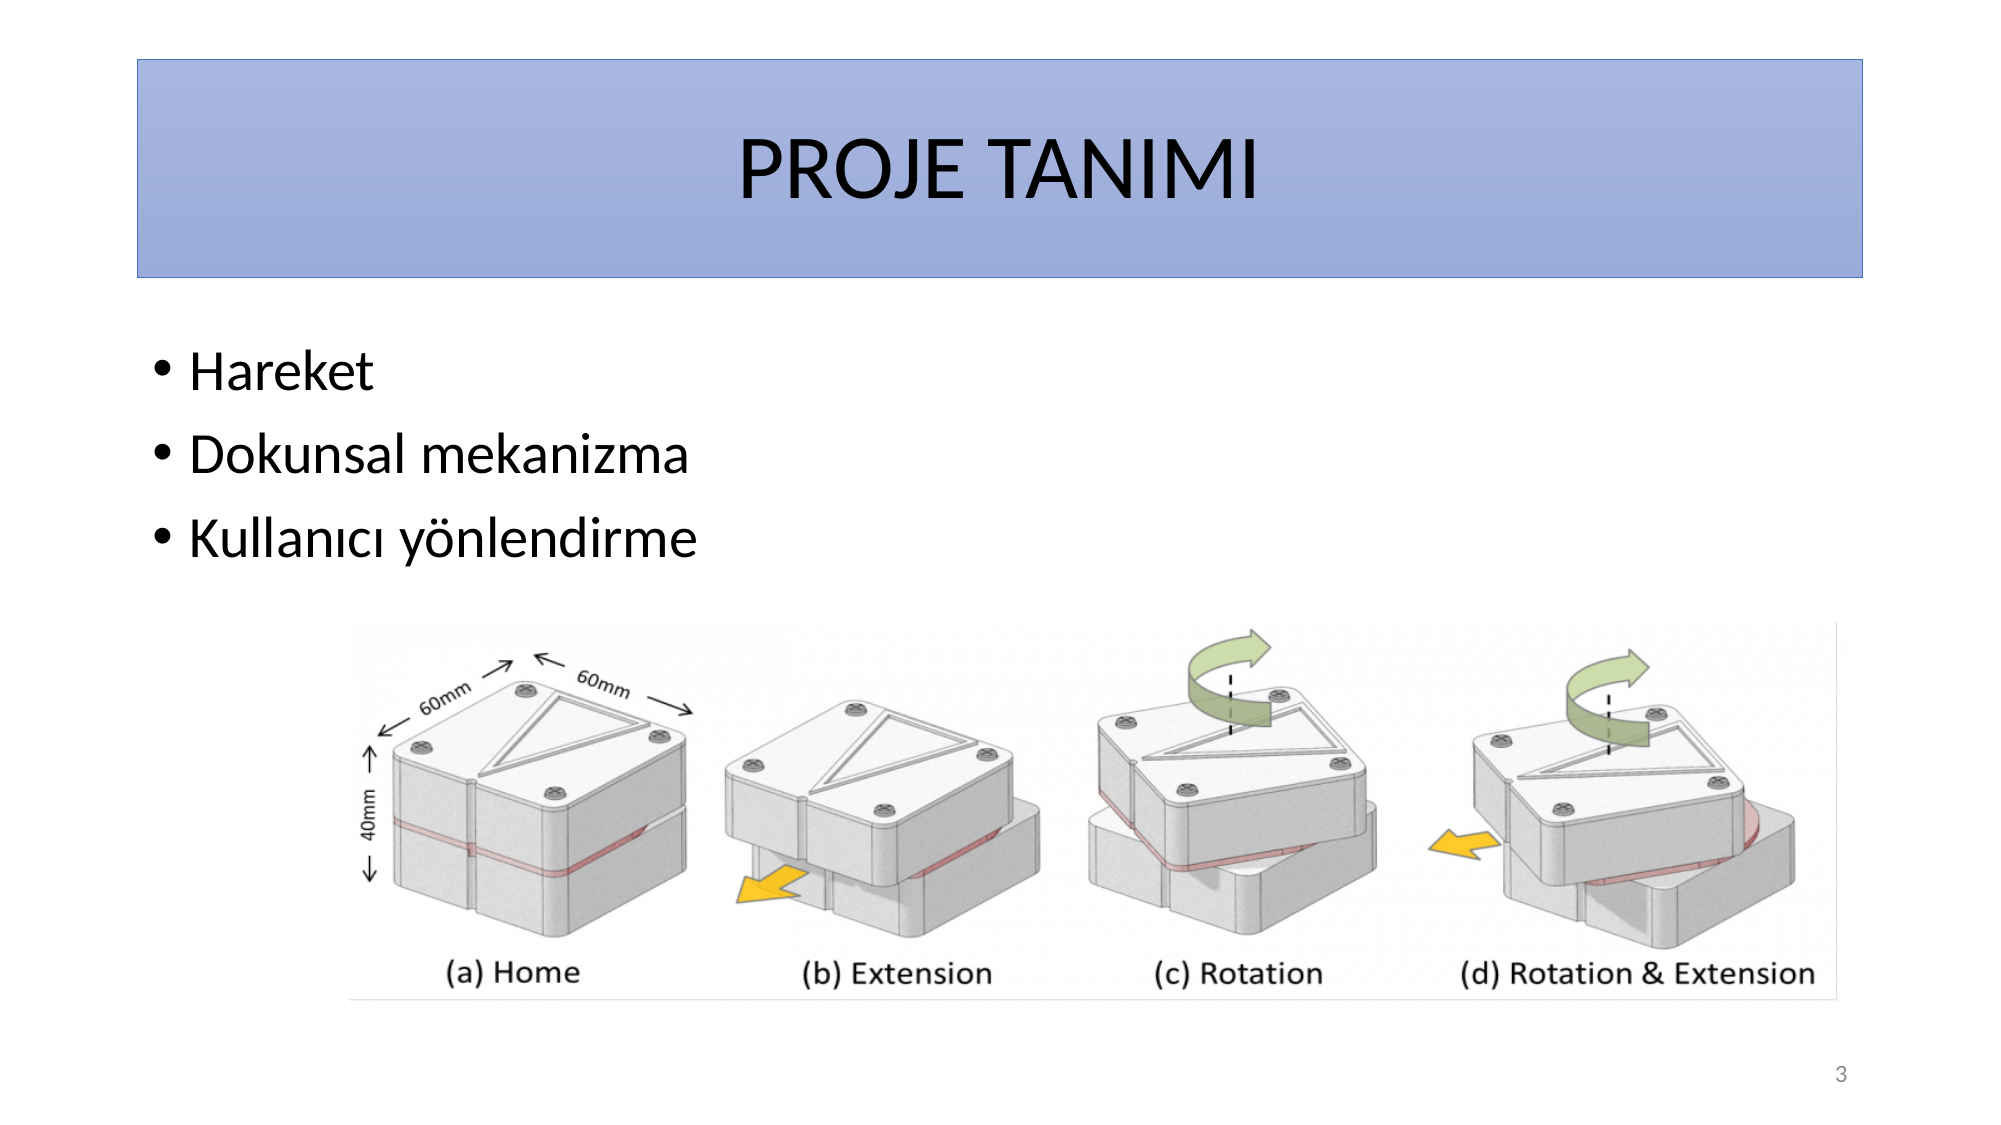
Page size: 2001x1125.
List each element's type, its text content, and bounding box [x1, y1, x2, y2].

list Hareket Dokunsal mekanizma Kullanıcı yönlendirme [137, 332, 746, 660]
title PROJE TANIMI [137, 59, 1863, 278]
slide_number 3 [1412, 1042, 1863, 1103]
picture [349, 622, 1848, 1013]
